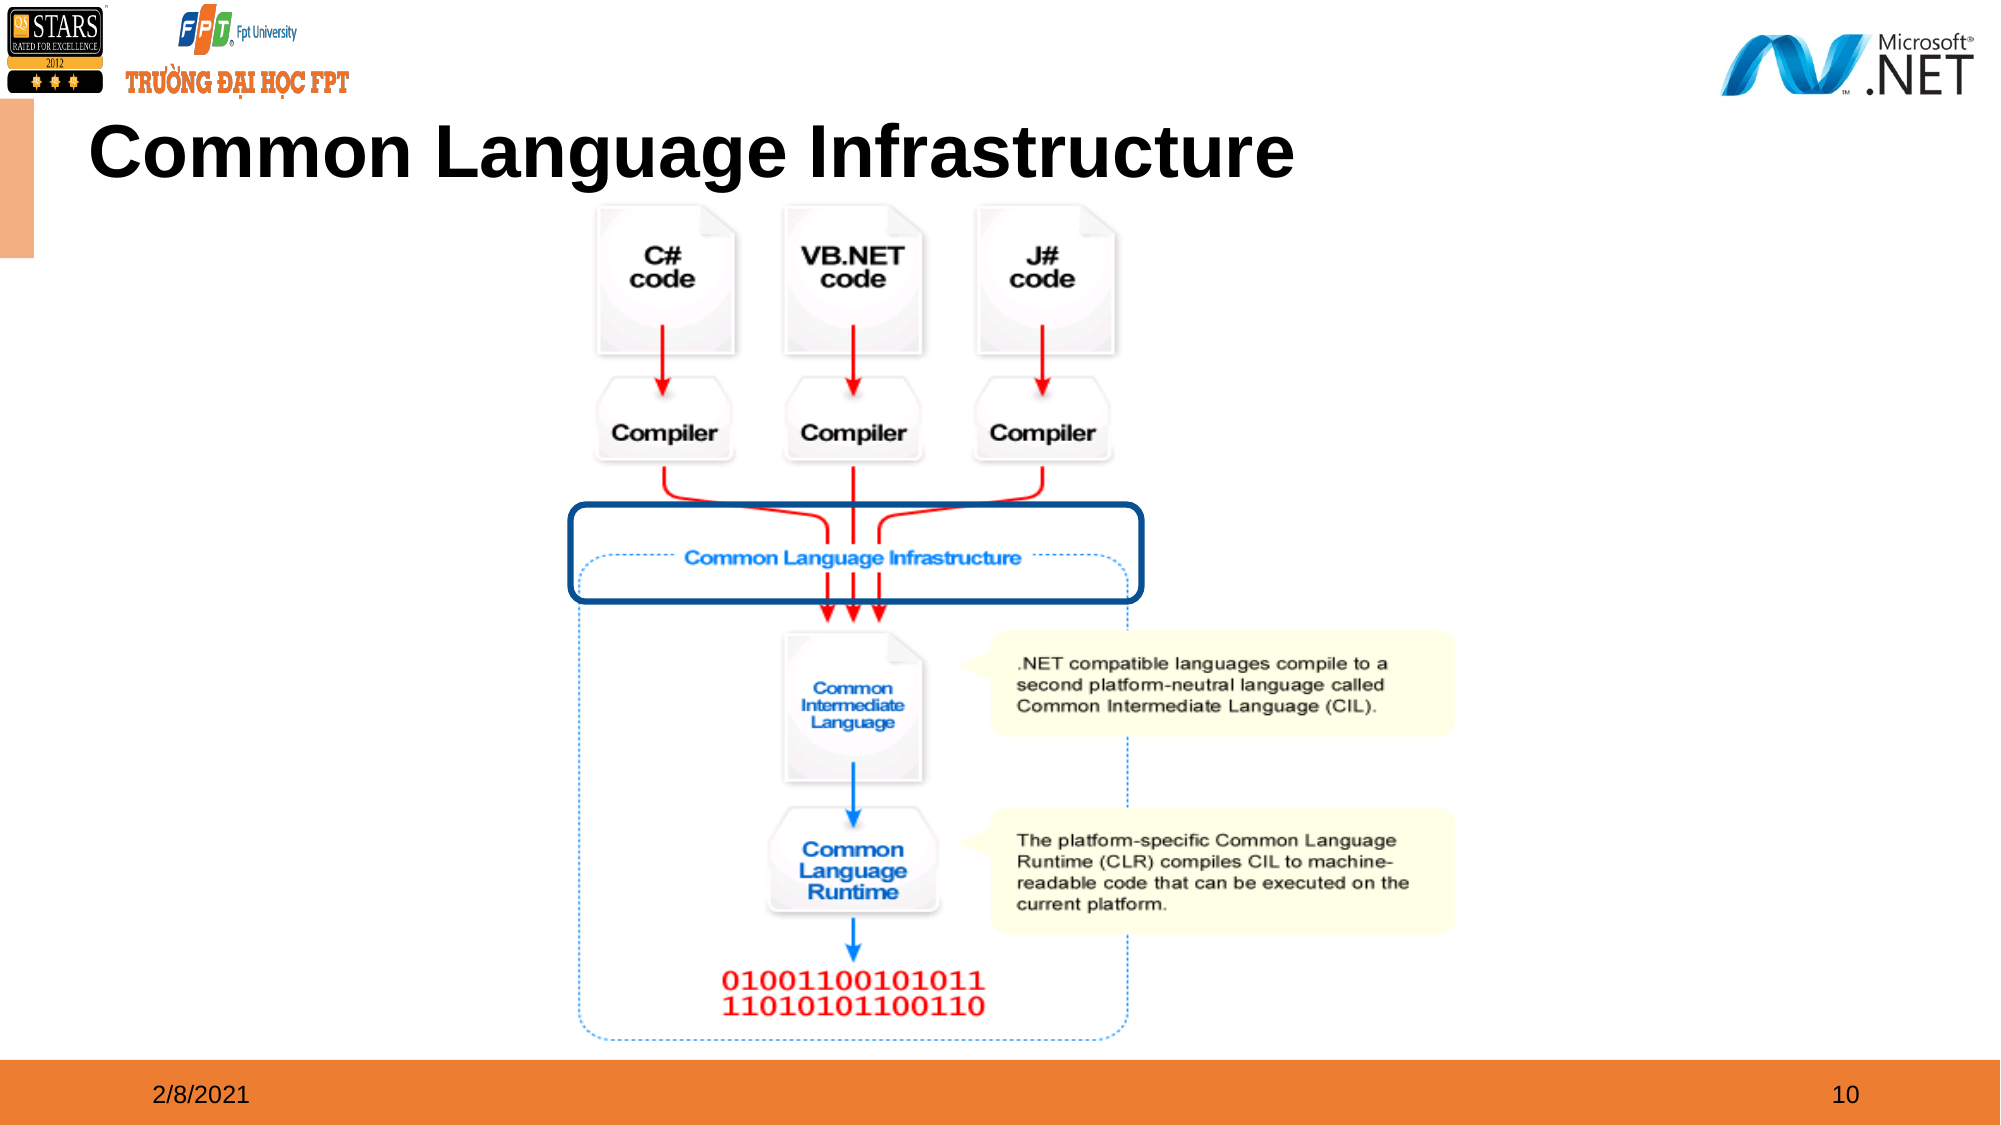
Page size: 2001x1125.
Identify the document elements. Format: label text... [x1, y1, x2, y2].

slide_number ‹#› [1424, 1063, 1875, 1123]
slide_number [137, 1063, 588, 1123]
title Common Language Infrastructure [73, 108, 1394, 203]
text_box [570, 199, 1465, 1048]
picture [1685, 0, 2001, 129]
picture [7, 4, 349, 99]
